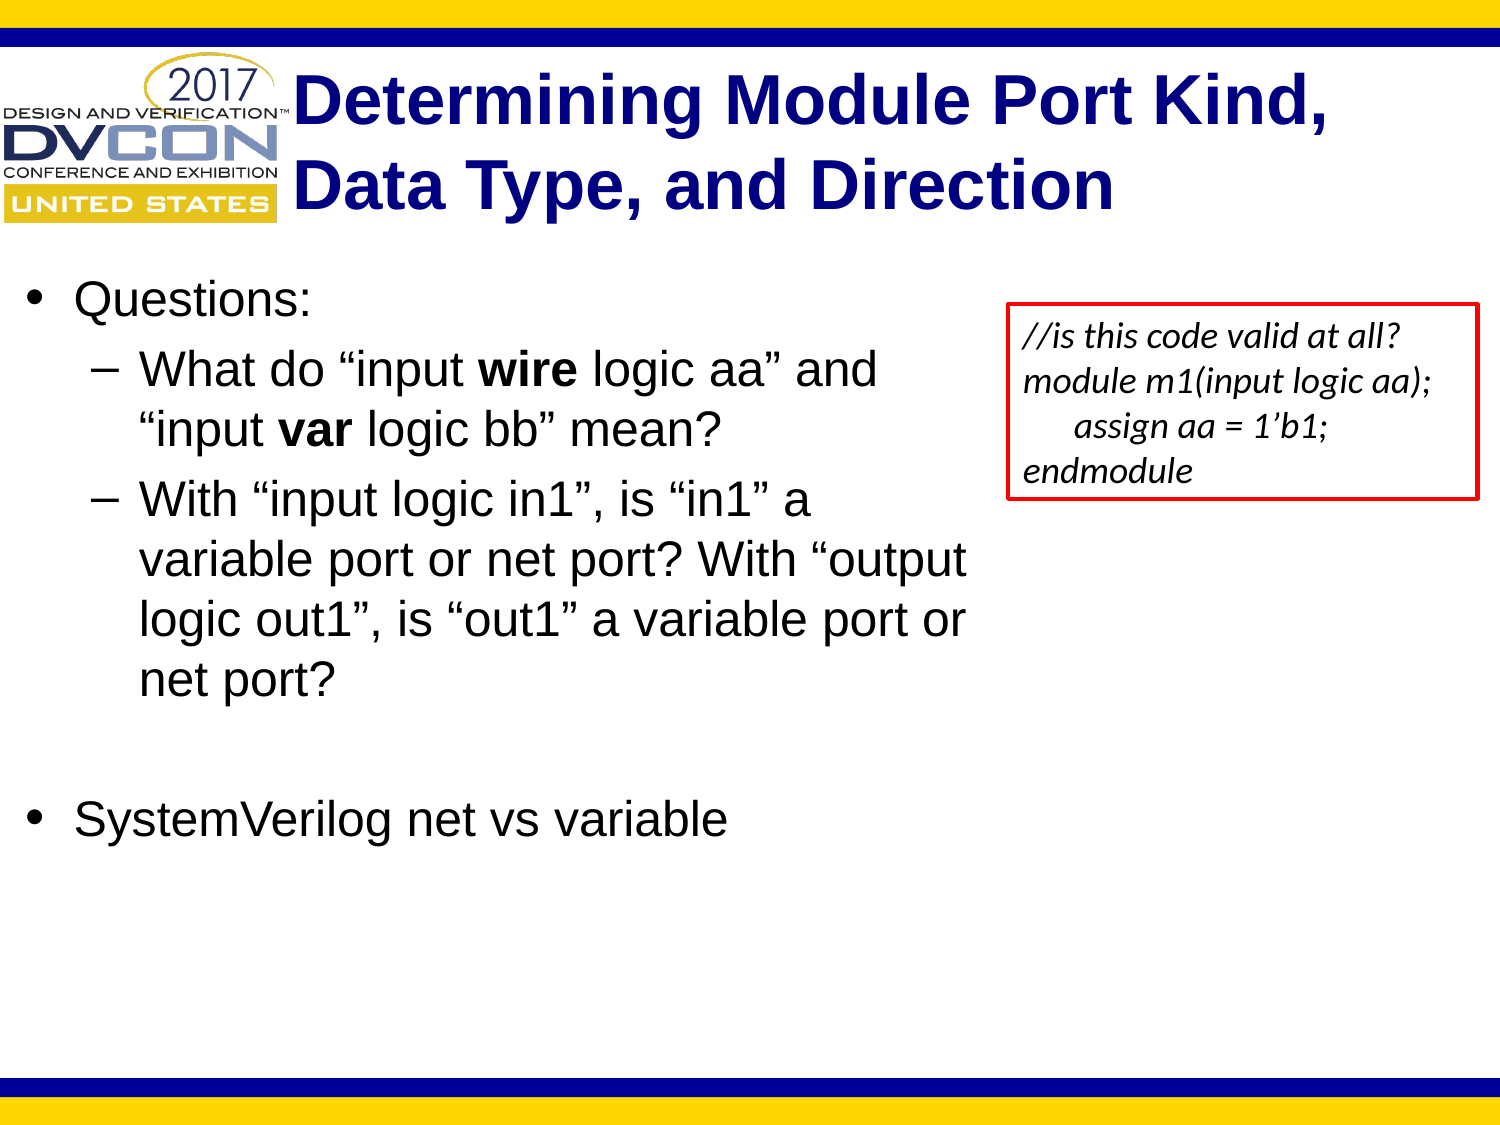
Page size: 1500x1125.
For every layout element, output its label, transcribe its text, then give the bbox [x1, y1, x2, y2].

picture [0, 46, 277, 223]
title Determining Module Port Kind, Data Type, and Direction [277, 45, 1478, 233]
list Questions: What do “input wire logic aa” and “input var logic bb” mean? With “input logic in1”, is “in1” a variable port or net port? With “output logic out1”, is “out1” a variable port or net port? SystemVerilog net vs variable [10, 258, 1009, 856]
text_box //is this code valid at all? module m1(input logic aa); assign aa = 1’b1; endmodule [1006, 302, 1480, 501]
